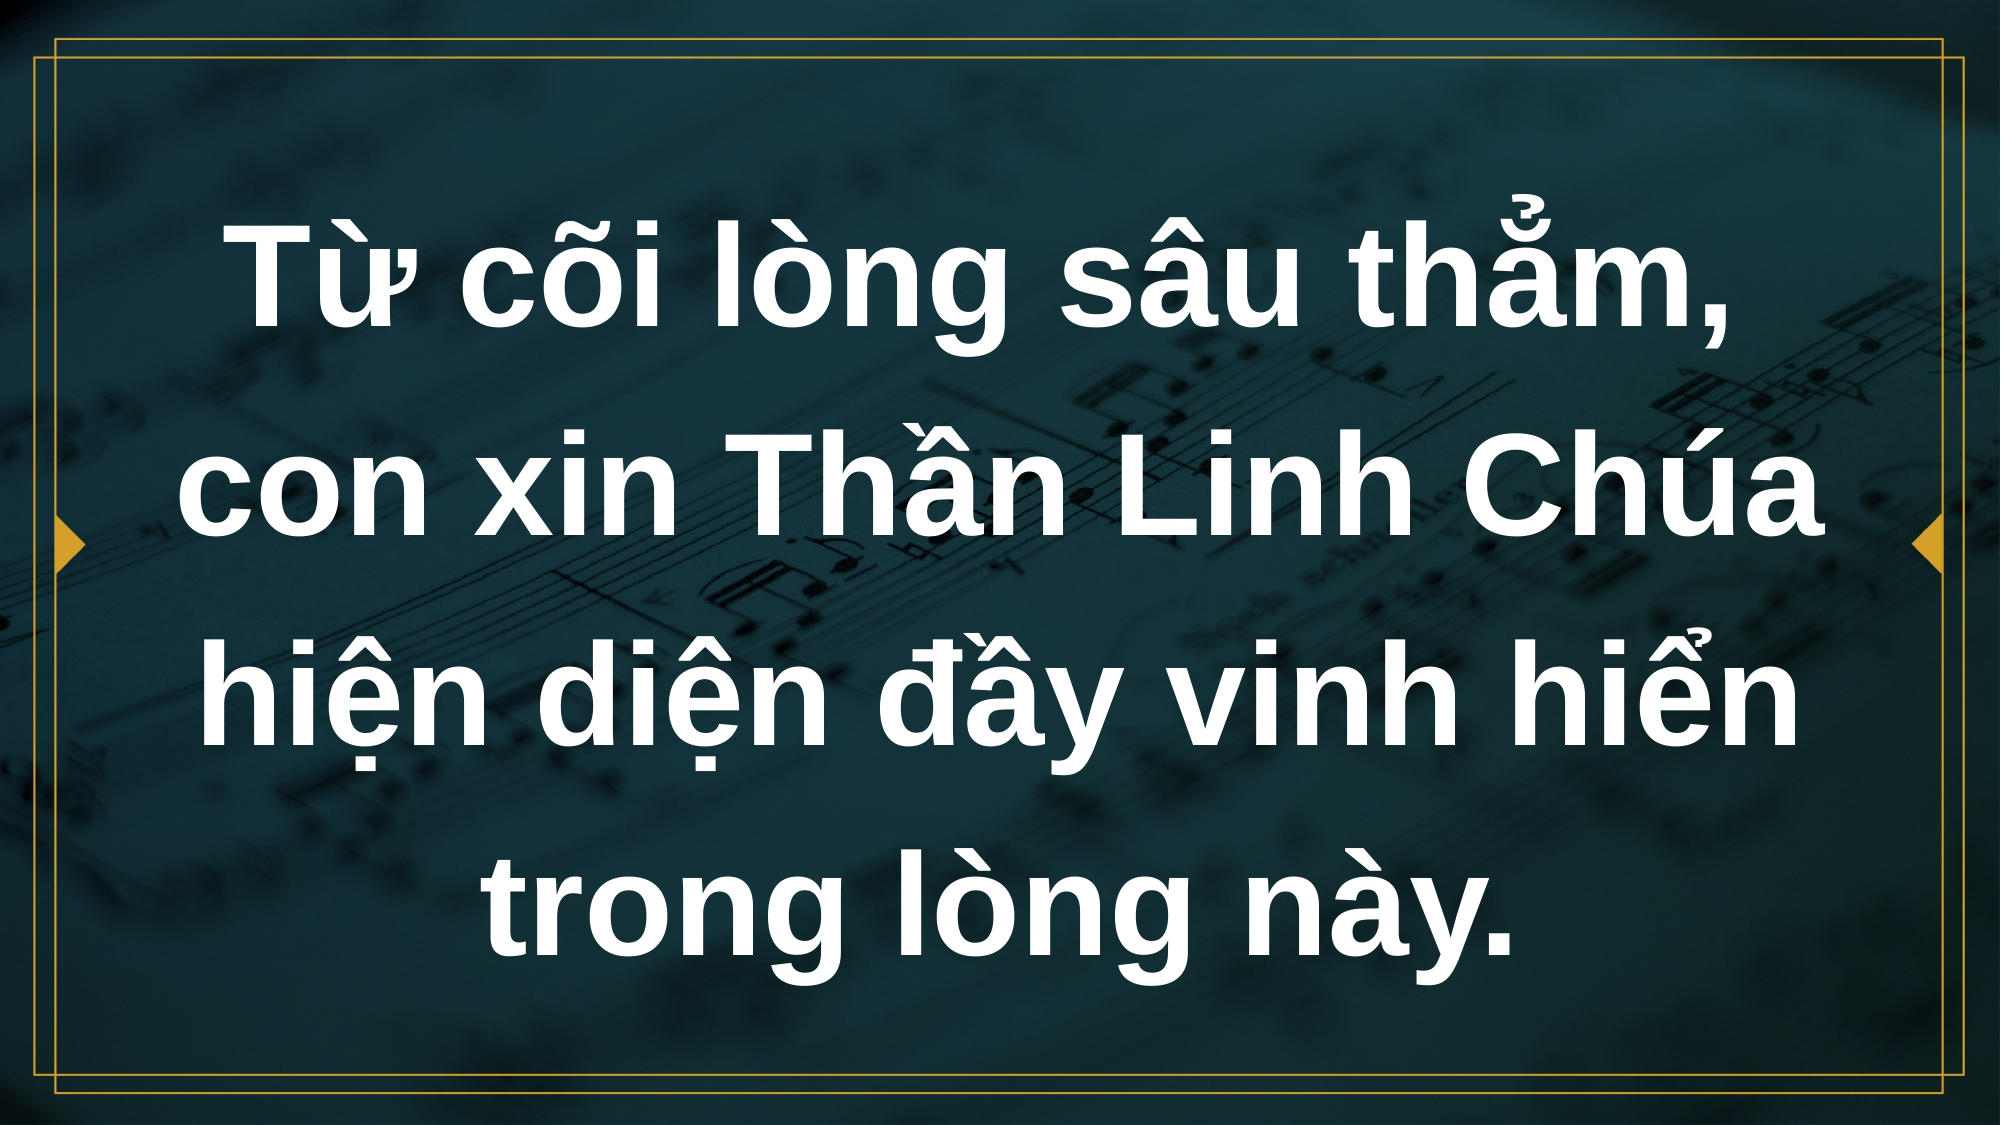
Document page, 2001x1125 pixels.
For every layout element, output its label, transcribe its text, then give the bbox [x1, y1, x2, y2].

title Từ cõi lòng sâu thẳm, con xin Thần Linh Chúa hiện diện đầy vinh hiển trong lòng này. [55, 53, 1945, 1077]
picture [0, 0, 2000, 1125]
